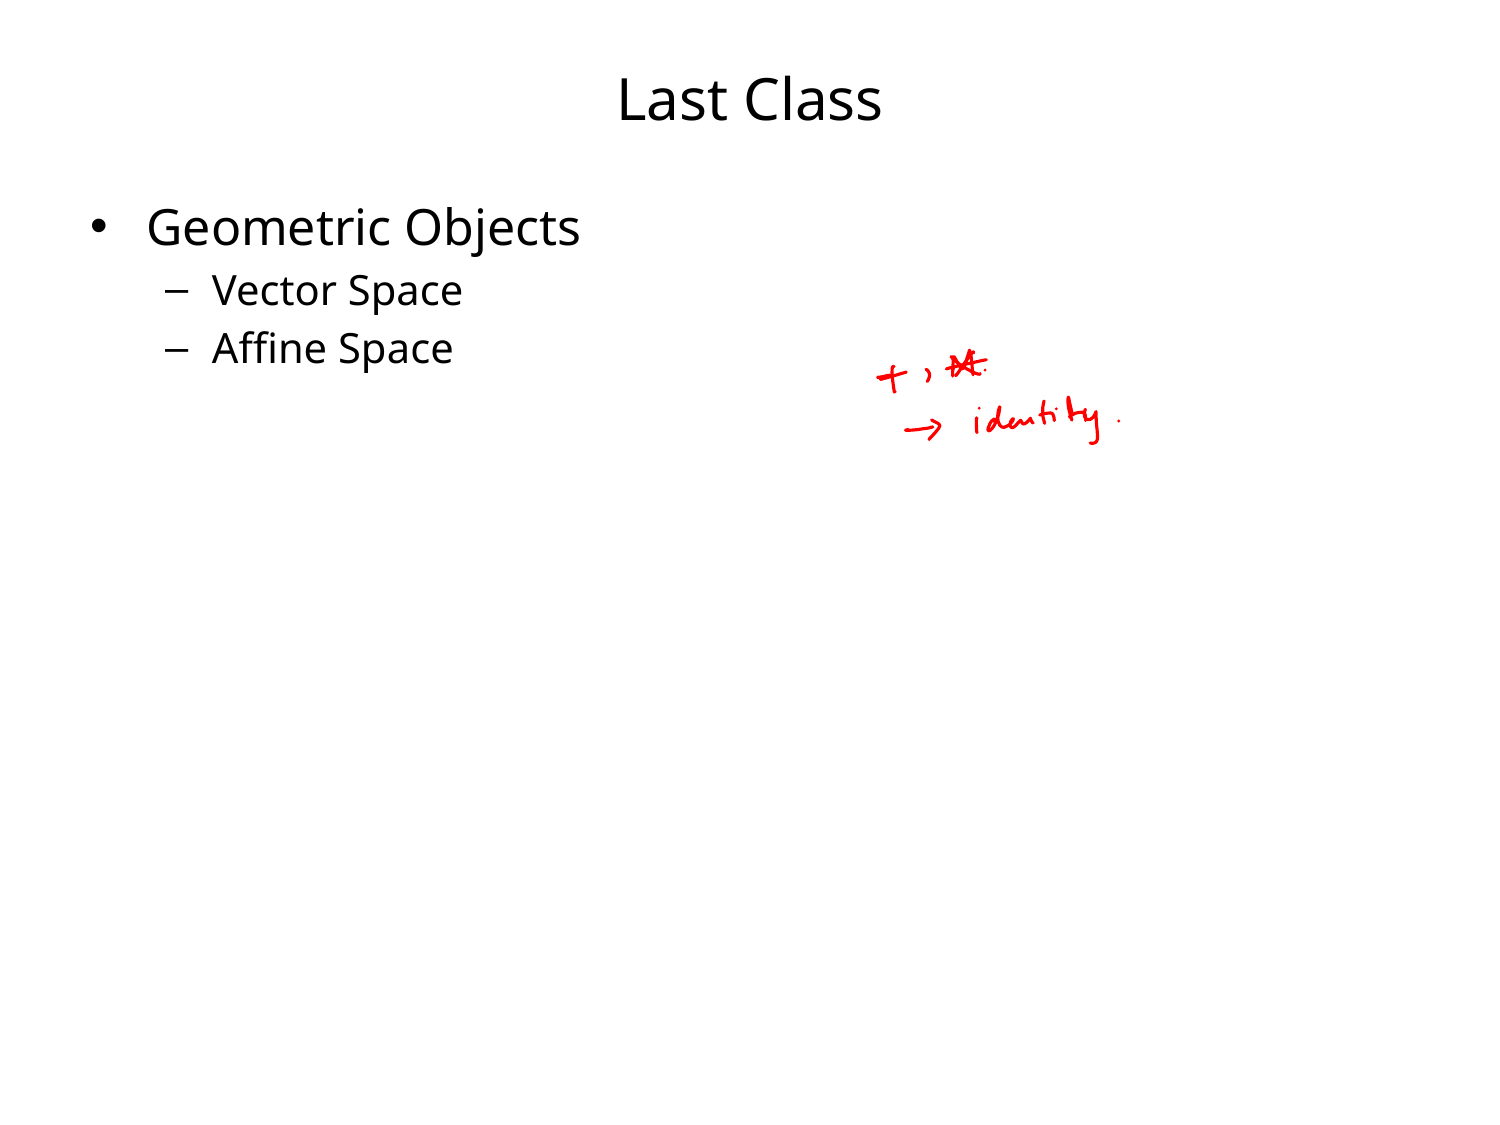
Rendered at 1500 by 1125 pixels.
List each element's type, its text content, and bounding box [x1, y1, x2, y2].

title Last Class [75, 45, 1425, 150]
list Geometric Objects Vector Space Affine Space [75, 187, 1425, 1005]
